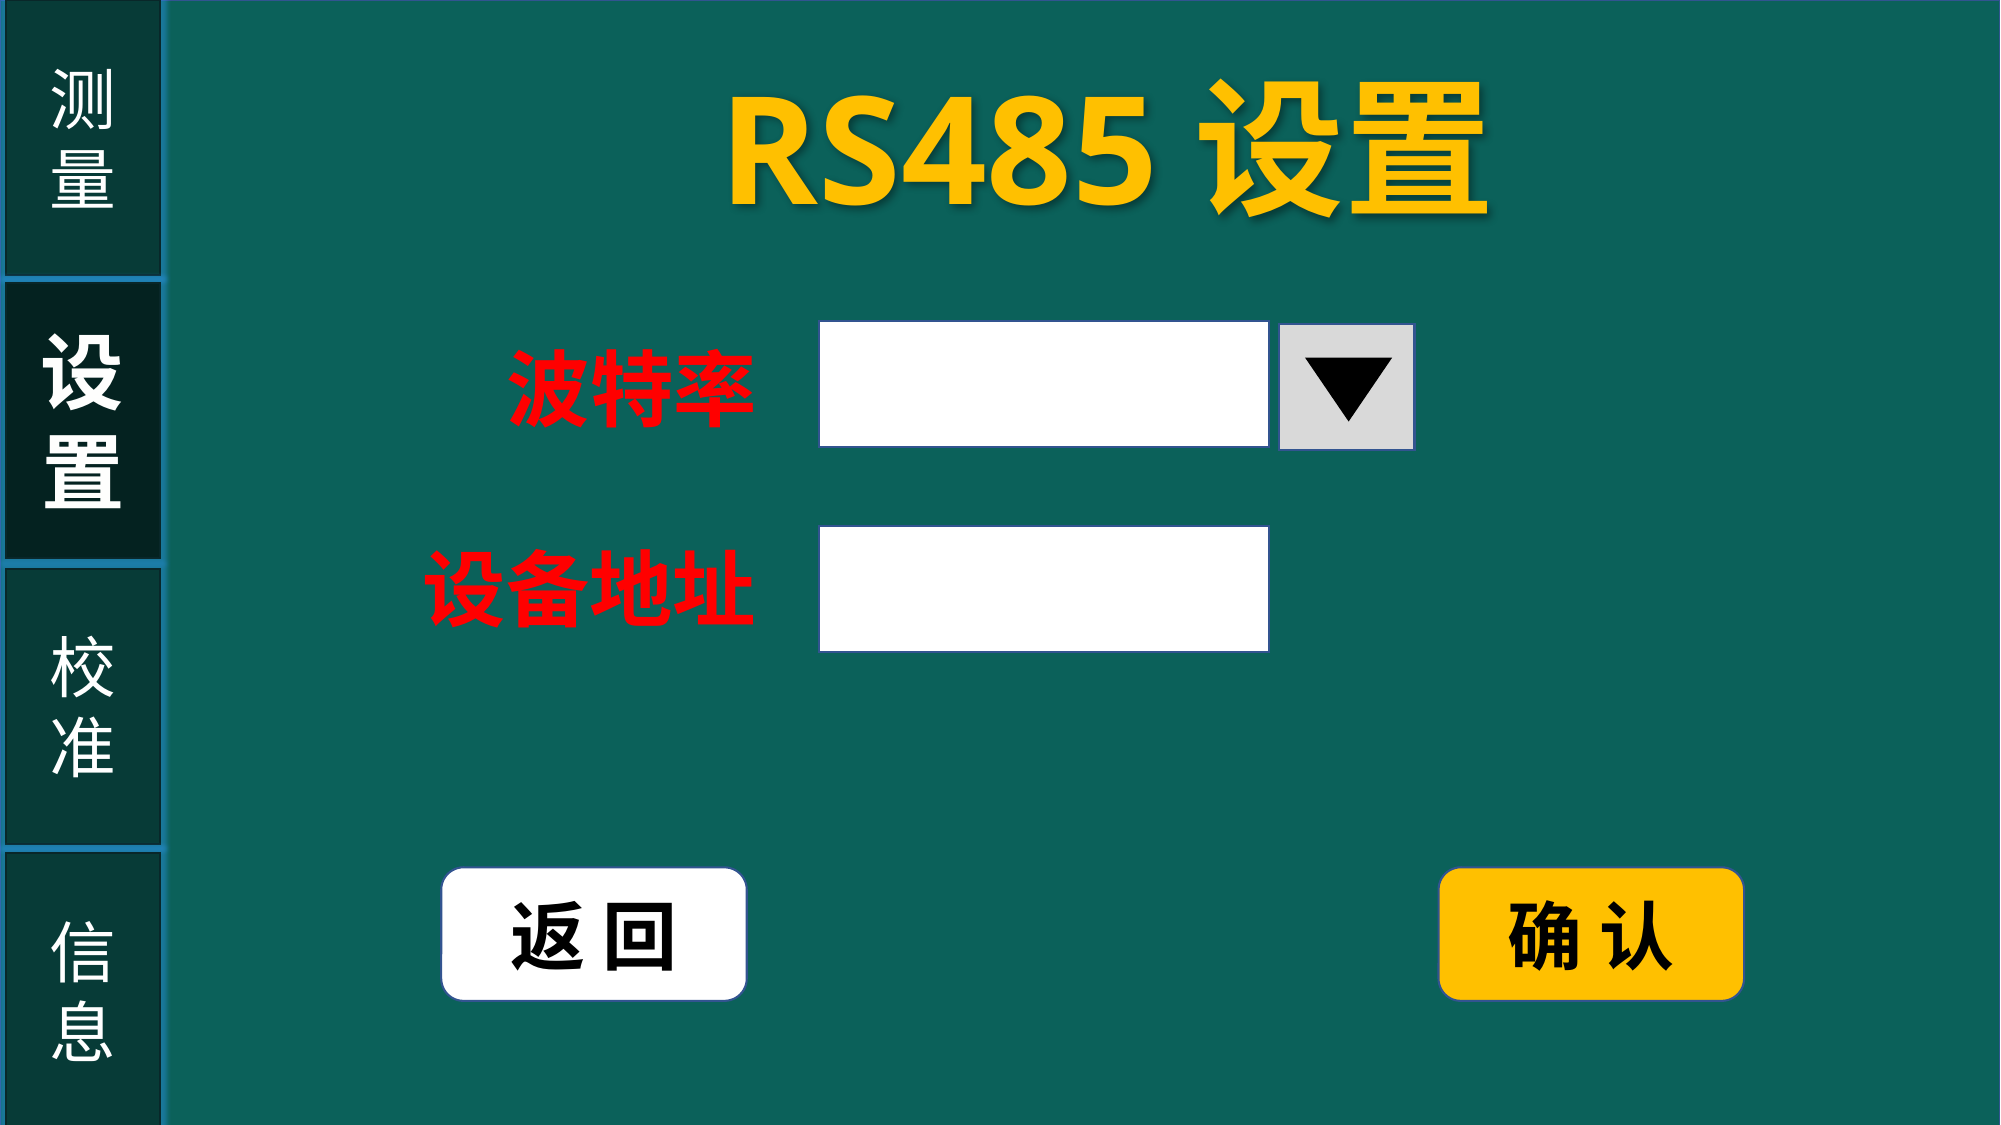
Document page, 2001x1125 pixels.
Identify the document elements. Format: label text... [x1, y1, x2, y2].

text_box [170, 0, 2000, 1125]
text_box 波特率 [491, 329, 772, 445]
text_box 设备地址 [408, 529, 771, 645]
text_box [818, 320, 1270, 448]
text_box 设置 [2, 277, 164, 282]
text_box 返 回 [440, 866, 748, 1002]
text_box 设置 [5, 282, 161, 559]
text_box [1278, 323, 1416, 451]
text_box 测 量 [5, 0, 161, 274]
text_box [818, 525, 1270, 653]
text_box 确 认 [1437, 866, 1746, 1002]
text_box 信 息 [5, 852, 161, 1125]
text_box RS485设置 [704, 47, 1544, 243]
text_box [1304, 357, 1393, 422]
text_box 测 量 [0, 0, 167, 1125]
text_box 校 准 [5, 568, 161, 844]
